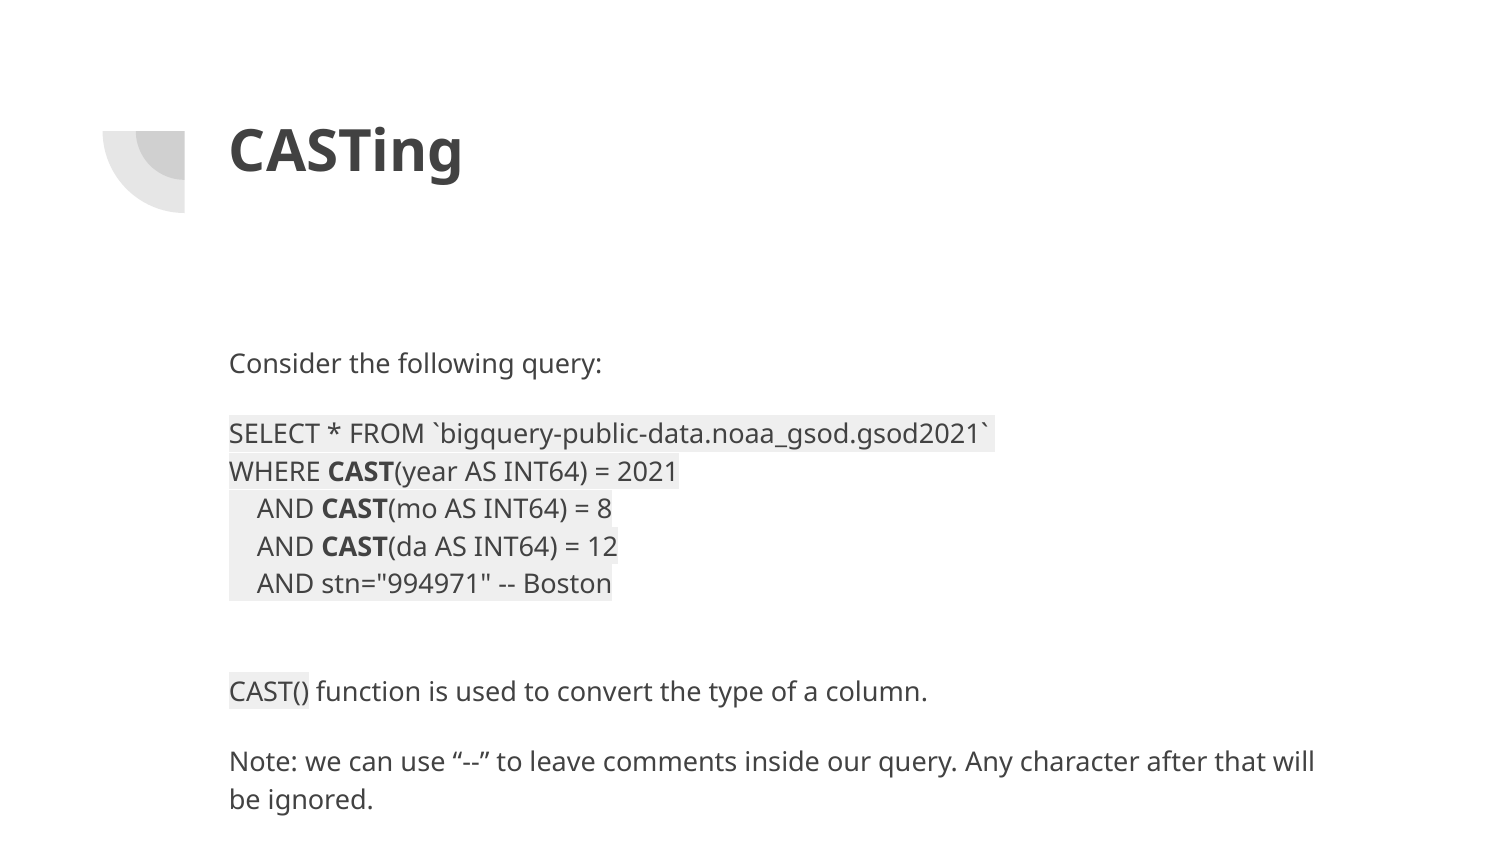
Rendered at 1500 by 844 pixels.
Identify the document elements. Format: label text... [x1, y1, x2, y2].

title CASTing [213, 98, 1368, 263]
list Consider the following query: SELECT * FROM `bigquery-public-data.noaa_gsod.gsod2021` WHERE CAST(year AS INT64) = 2021 AND CAST(mo AS INT64) = 8 AND CAST(da AS INT64) = 12 AND stn="994971" -- Boston CAST() function is used to convert the type of a column. Note: we can use “--” to leave comments inside our query. Any character after that will be ignored. [213, 326, 1368, 824]
